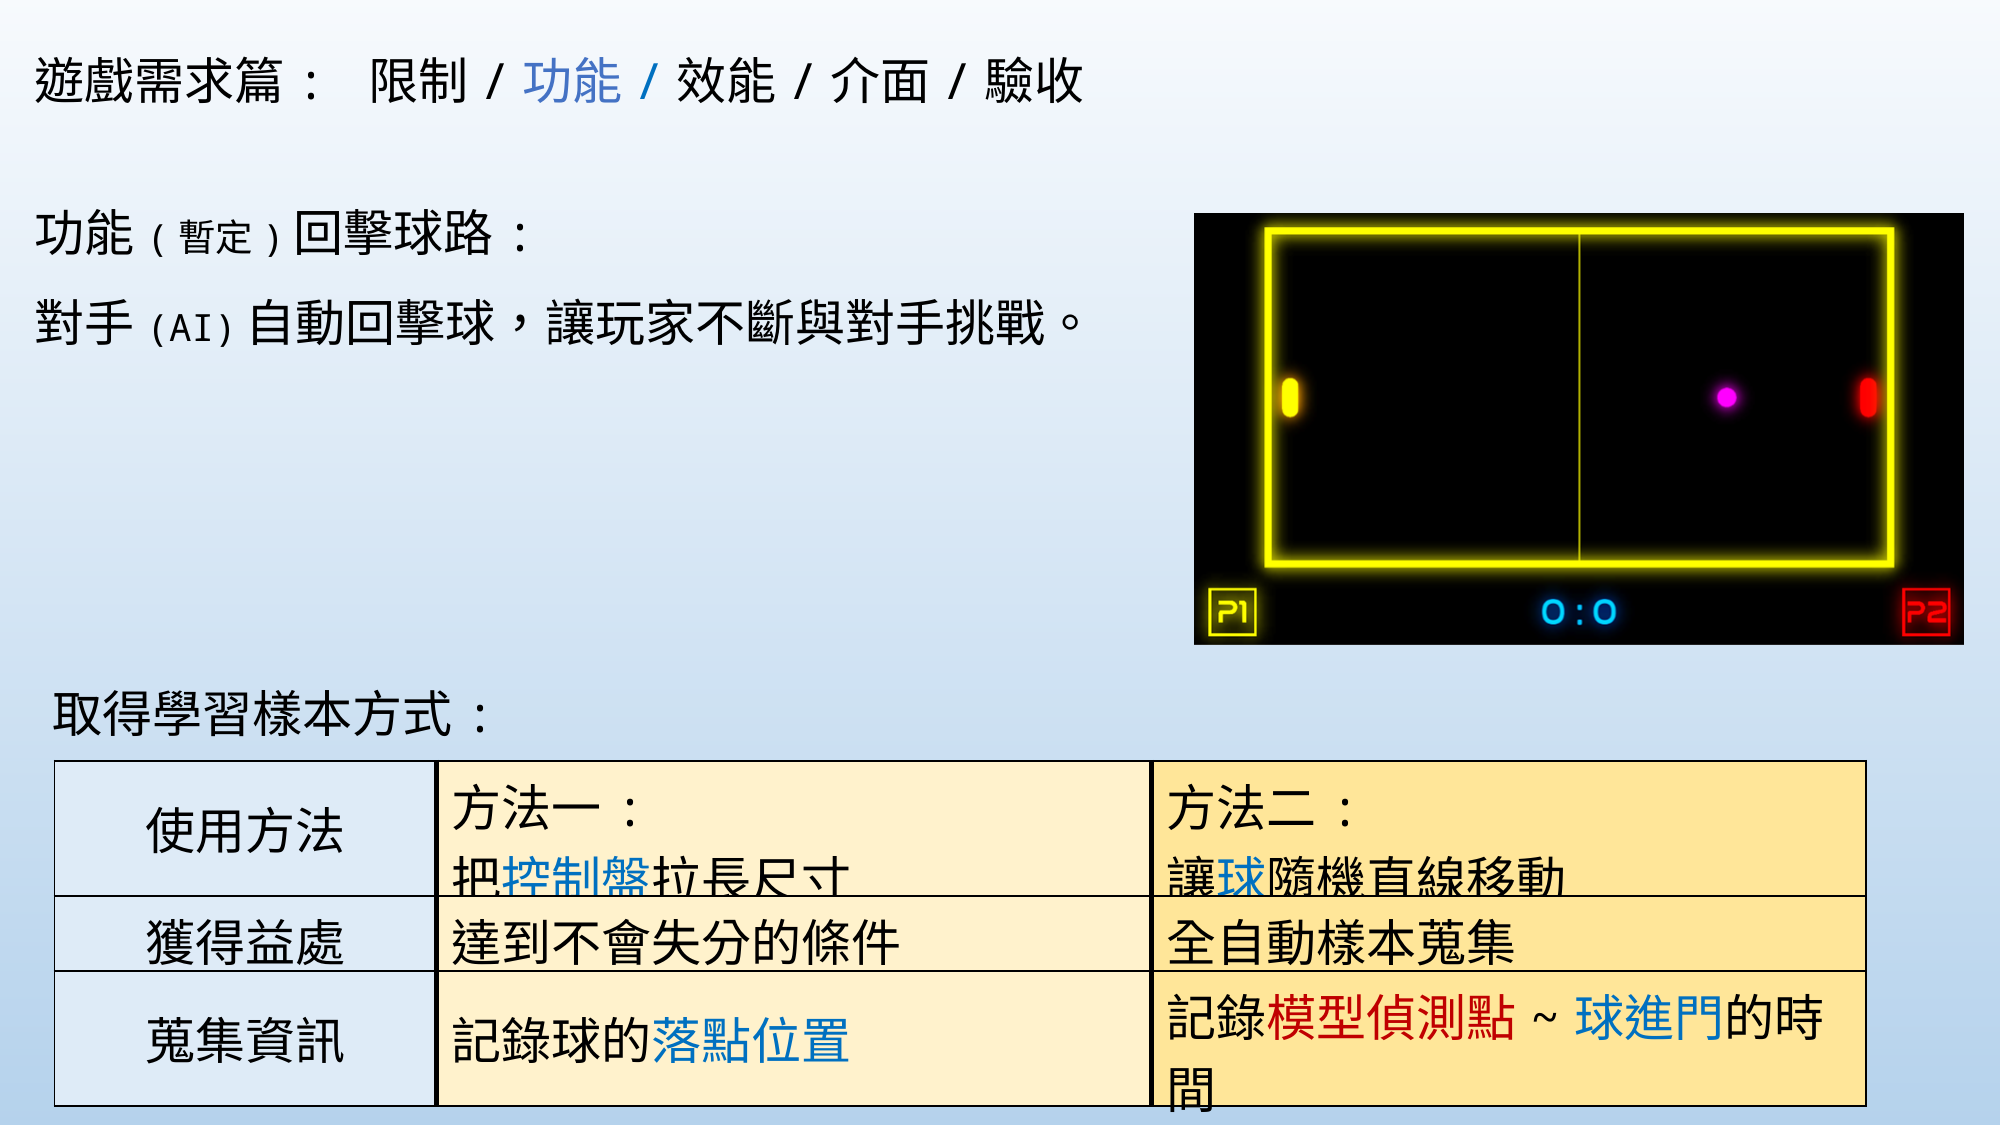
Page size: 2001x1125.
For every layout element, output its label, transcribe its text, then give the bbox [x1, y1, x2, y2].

table_cell 獲得益處 [55, 897, 434, 970]
table_cell 記錄模型偵測點~球進門的時間 [1154, 972, 1865, 1105]
table_cell 記錄球的落點位置 [439, 972, 1149, 1105]
text_box 功能(暫定)回擊球路: 對手(AI)自動回擊球，讓玩家不斷與對手挑戰。 [19, 163, 1867, 359]
text_box 取得學習樣本方式: [38, 644, 510, 750]
table_cell 達到不會失分的條件 [439, 897, 1149, 970]
table_header 方法二: 讓球隨機直線移動 [1154, 762, 1865, 895]
table_cell 蒐集資訊 [55, 972, 434, 1105]
text_box 遊戲需求篇: 限制/功能/效能/介面/驗收 [19, 12, 1867, 118]
table_header 方法一: 把控制盤拉長尺寸 [439, 762, 1149, 895]
table_header 使用方法 [55, 762, 434, 895]
table_cell 全自動樣本蒐集 [1154, 897, 1865, 970]
picture [1194, 213, 1965, 645]
